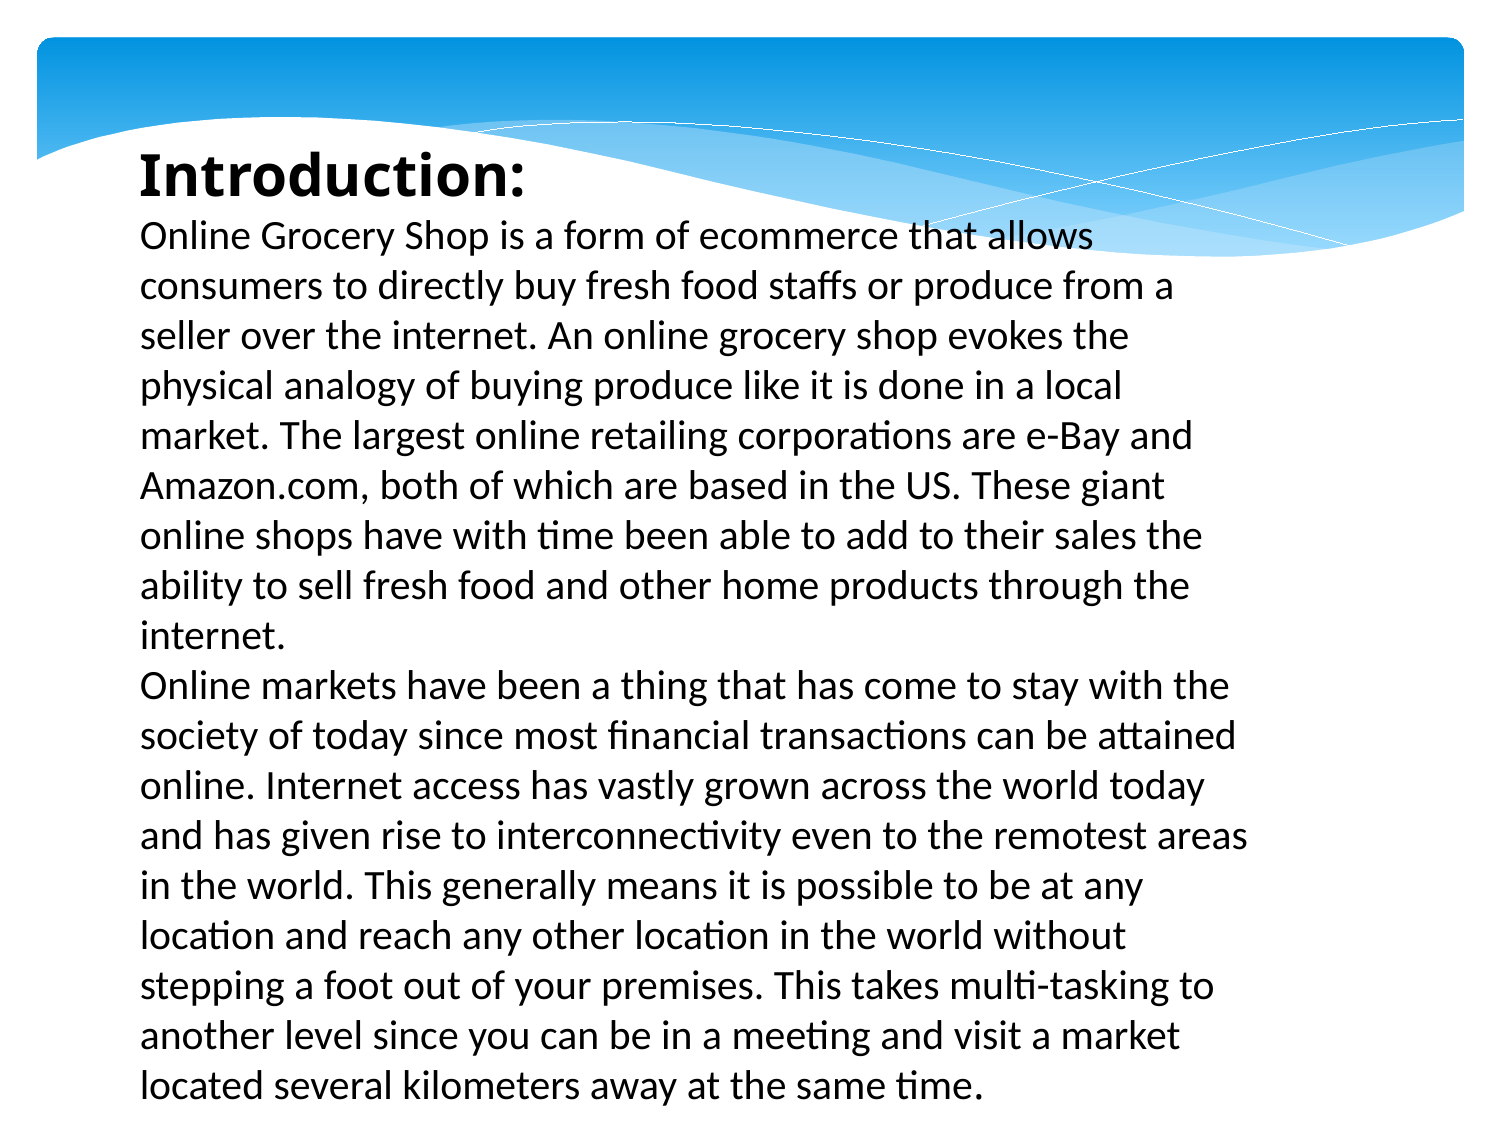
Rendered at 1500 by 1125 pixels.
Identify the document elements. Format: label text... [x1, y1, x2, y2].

text_box Introduction: Online Grocery Shop is a form of ecommerce that allows consumers to directly buy fresh food staffs or produce from a seller over the internet. An online grocery shop evokes the physical analogy of buying produce like it is done in a local market. The largest online retailing corporations are e-Bay and Amazon.com, both of which are based in the US. These giant online shops have with time been able to add to their sales the ability to sell fresh food and other home products through the internet. Online markets have been a thing that has come to stay with the society of today since most financial transactions can be attained online. Internet access has vastly grown across the world today and has given rise to interconnectivity even to the remotest areas in the world. This generally means it is possible to be at any location and reach any other location in the world without stepping a foot out of your premises. This takes multi-tasking to another level since you can be in a meeting and visit a market located several kilometers away at the same time. [125, 130, 1275, 1116]
